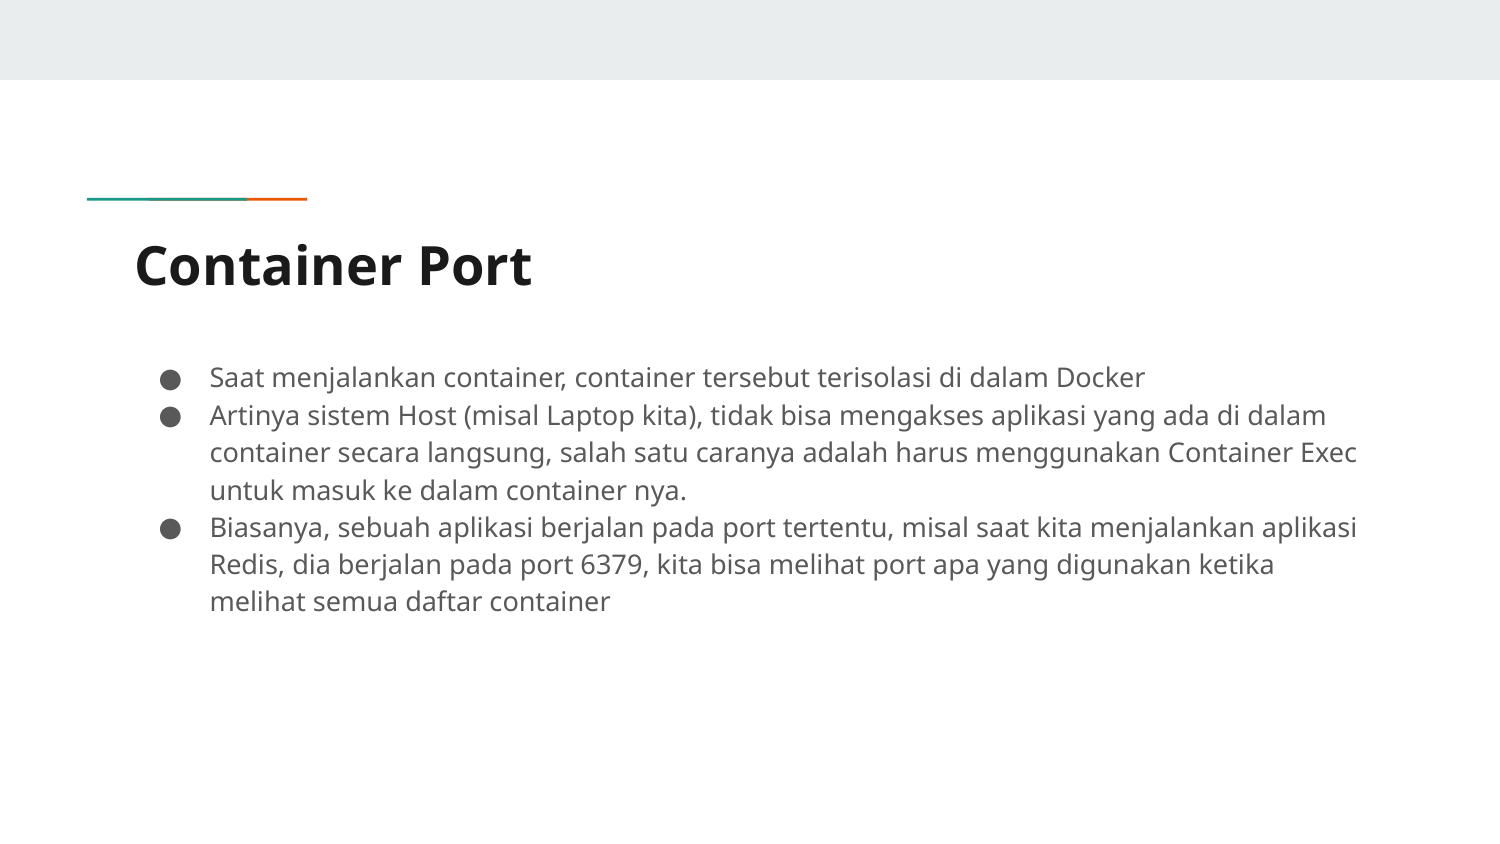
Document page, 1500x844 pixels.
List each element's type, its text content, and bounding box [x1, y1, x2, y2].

title Container Port [119, 216, 1381, 305]
list Saat menjalankan container, container tersebut terisolasi di dalam Docker Artinya sistem Host (misal Laptop kita), tidak bisa mengakses aplikasi yang ada di dalam container secara langsung, salah satu caranya adalah harus menggunakan Container Exec untuk masuk ke dalam container nya. Biasanya, sebuah aplikasi berjalan pada port tertentu, misal saat kita menjalankan aplikasi Redis, dia berjalan pada port 6379, kita bisa melihat port apa yang digunakan ketika melihat semua daftar container [119, 341, 1381, 712]
